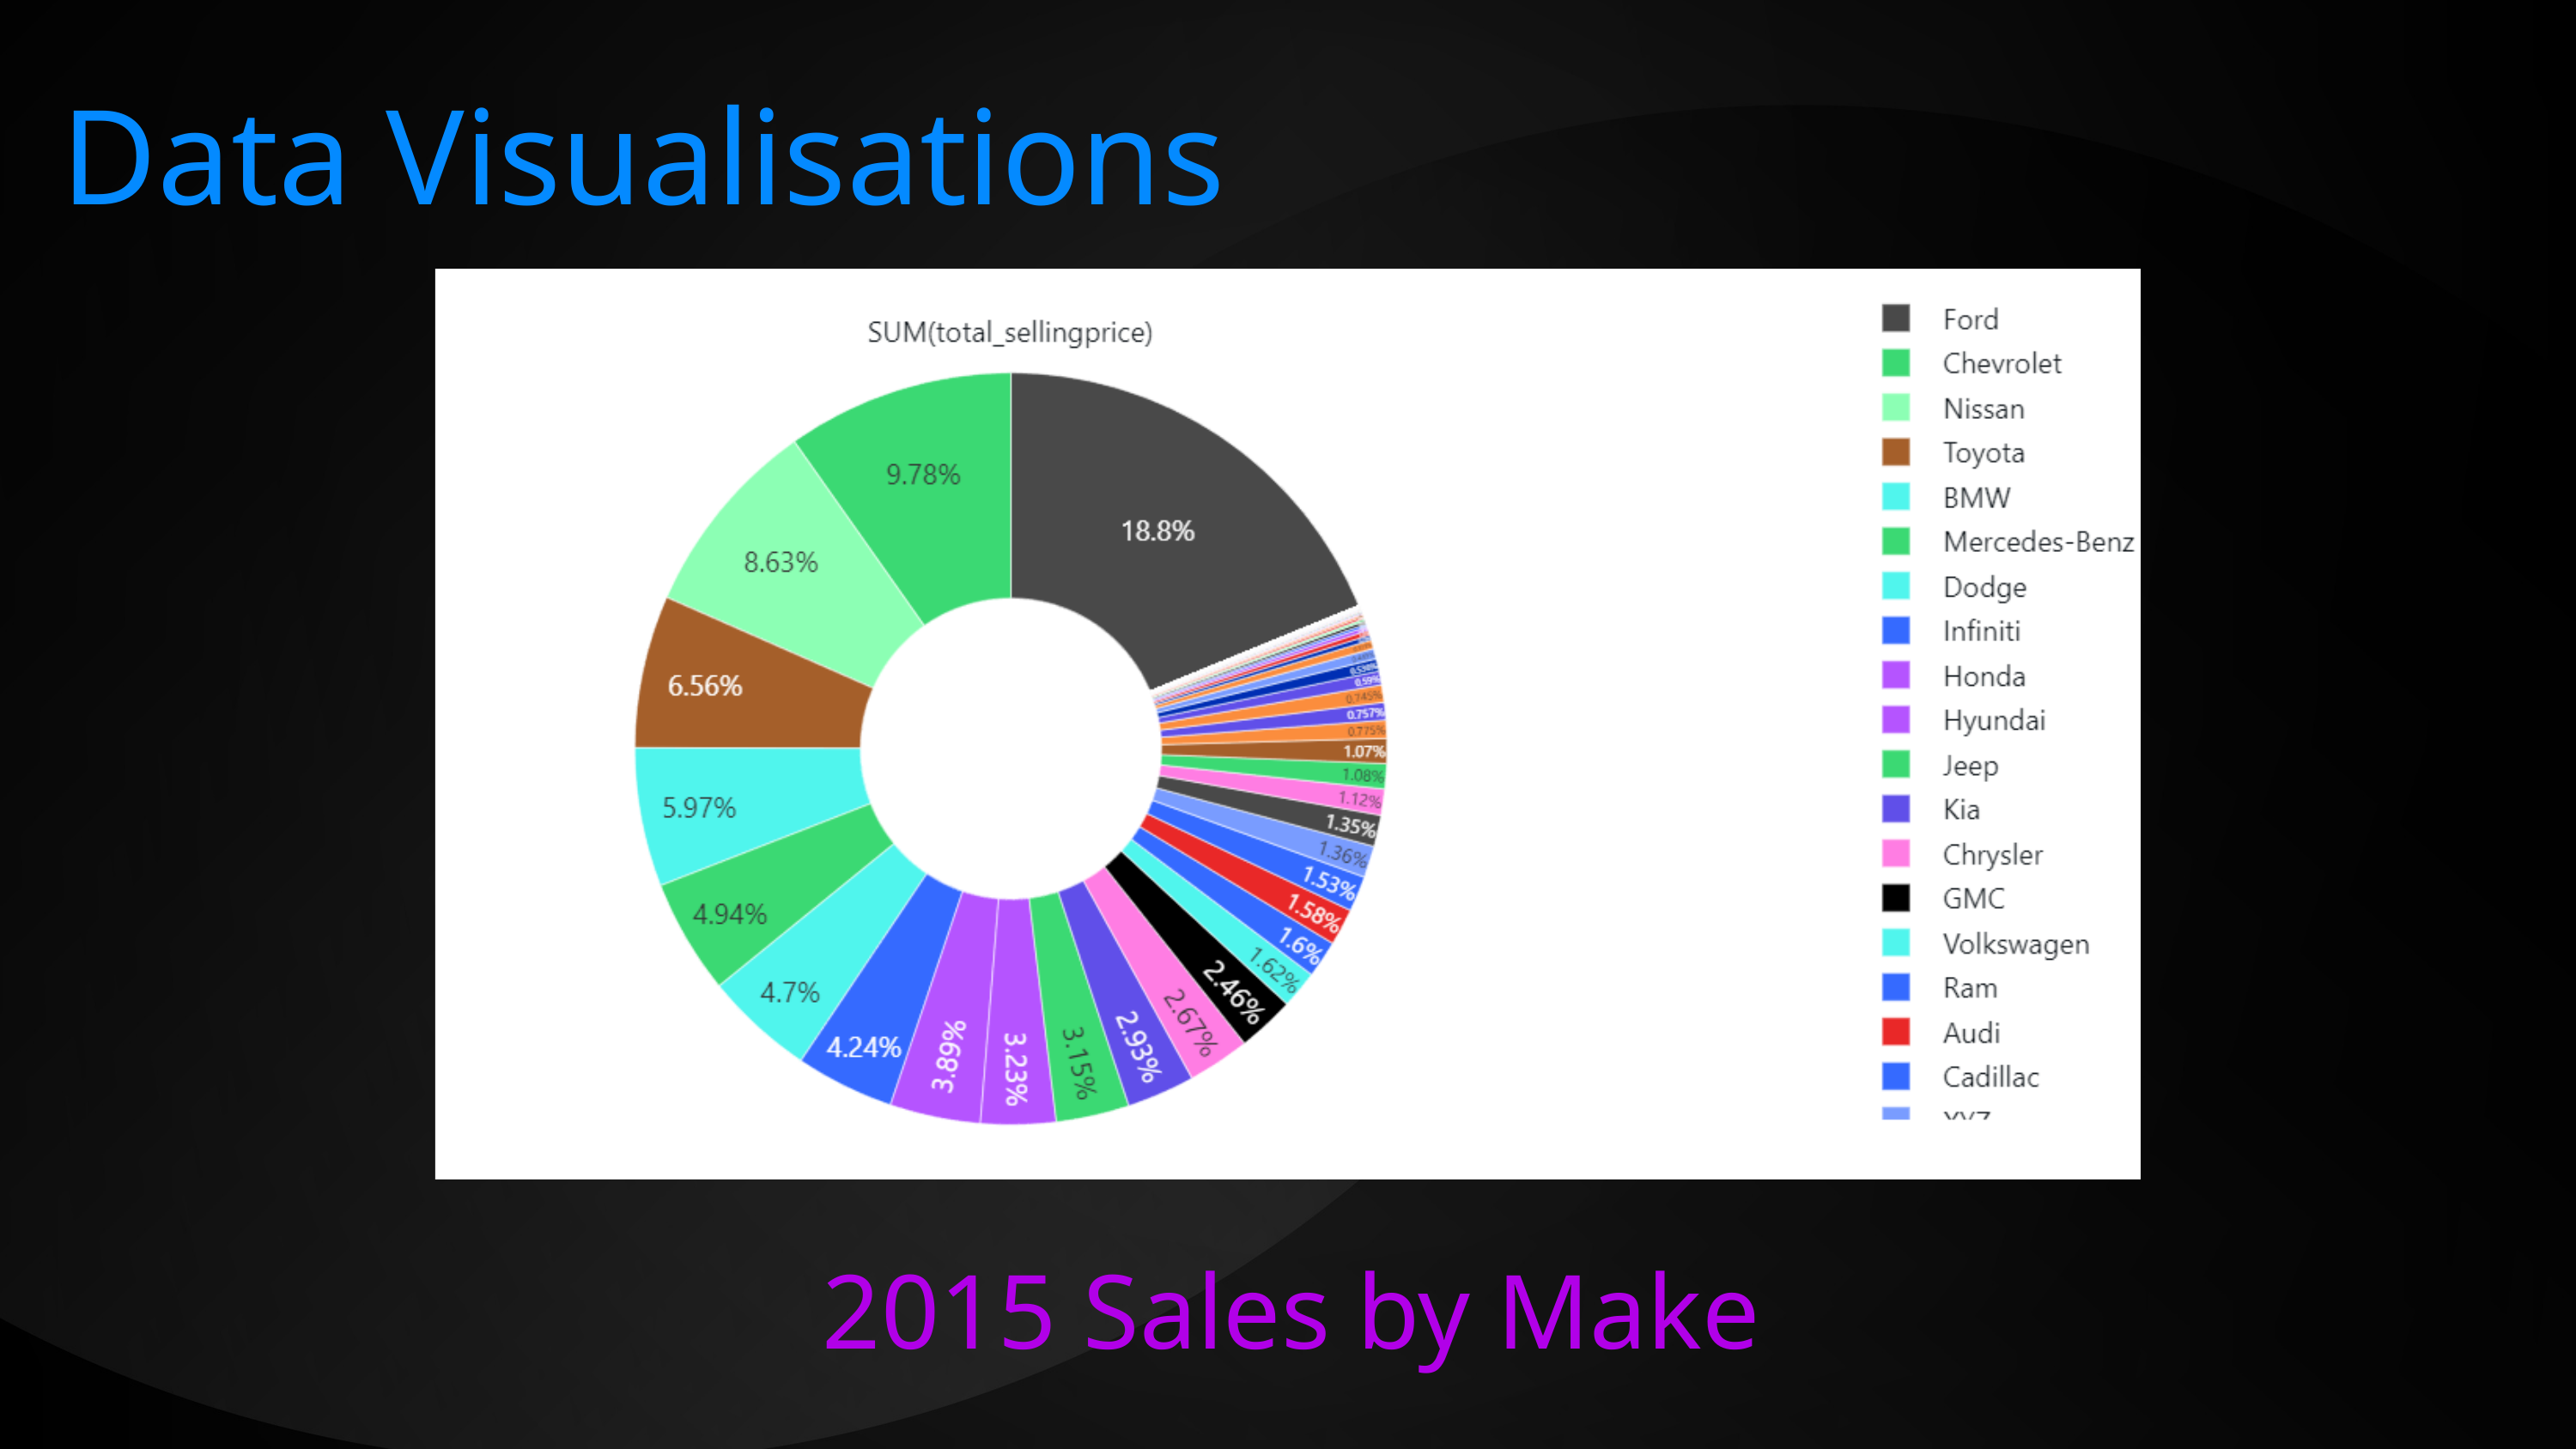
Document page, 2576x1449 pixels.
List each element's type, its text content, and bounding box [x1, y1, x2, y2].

text_box [0, 0, 2576, 1449]
text_box [434, 269, 2141, 1179]
text_box Data Visualisations [61, 48, 1771, 232]
text_box 2015 Sales by Make [437, 1227, 2147, 1370]
